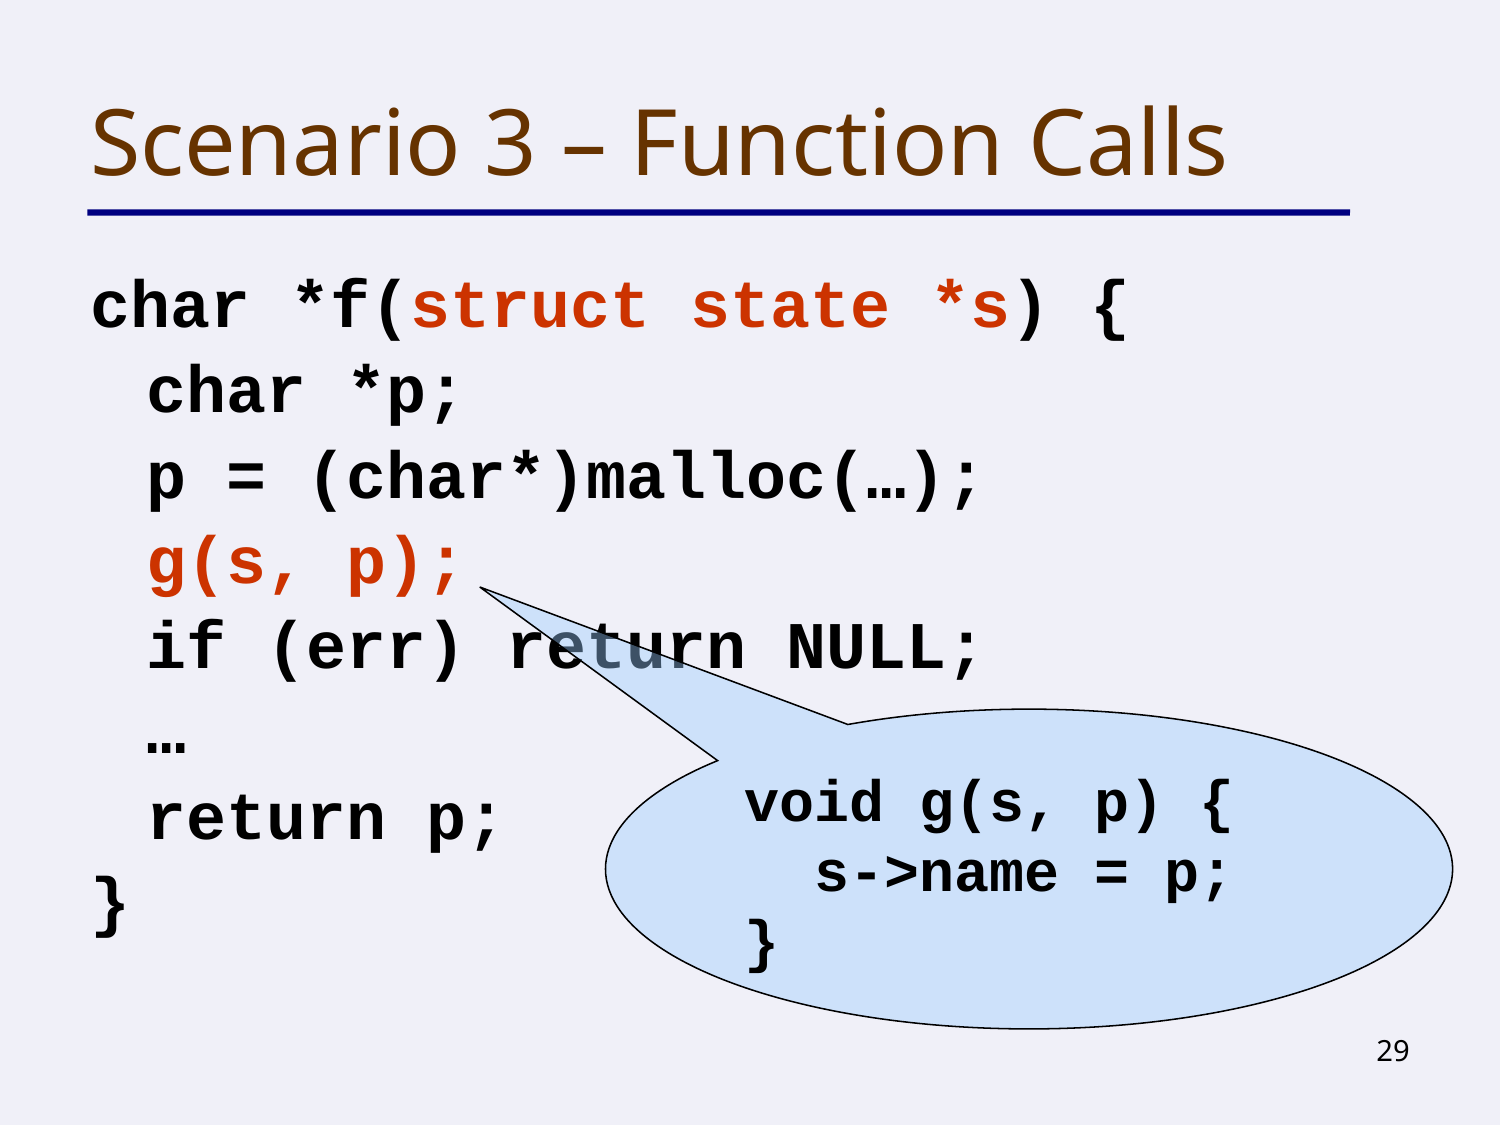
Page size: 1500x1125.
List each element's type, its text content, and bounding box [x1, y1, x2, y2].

list char *f(struct state *s) { char *p; p = (char*)malloc(…); g(s, p); if (err) return NULL; … return p; } [75, 262, 1425, 1005]
title Scenario 3 – Function Calls [75, 45, 1425, 233]
text_box void g(s, p) { s->name = p; } [479, 587, 1453, 1029]
slide_number 29 [1074, 1024, 1426, 1103]
